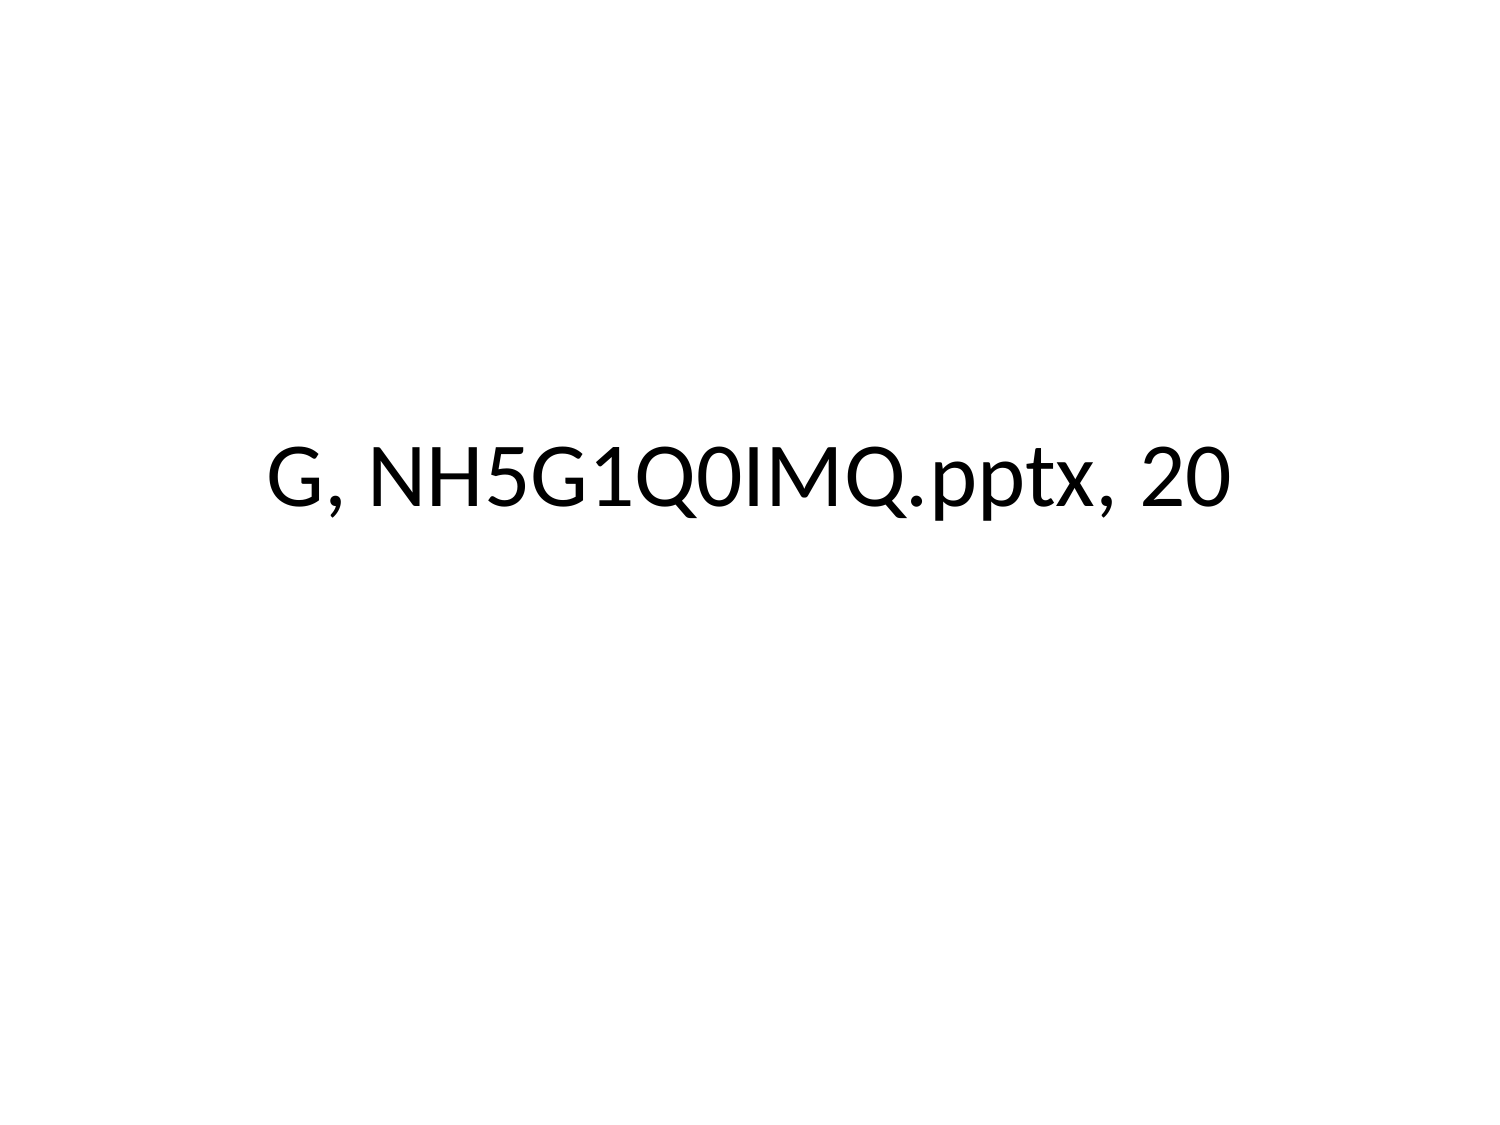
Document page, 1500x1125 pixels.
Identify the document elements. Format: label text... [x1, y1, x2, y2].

title G, NH5G1Q0IMQ.pptx, 20 [112, 349, 1388, 591]
